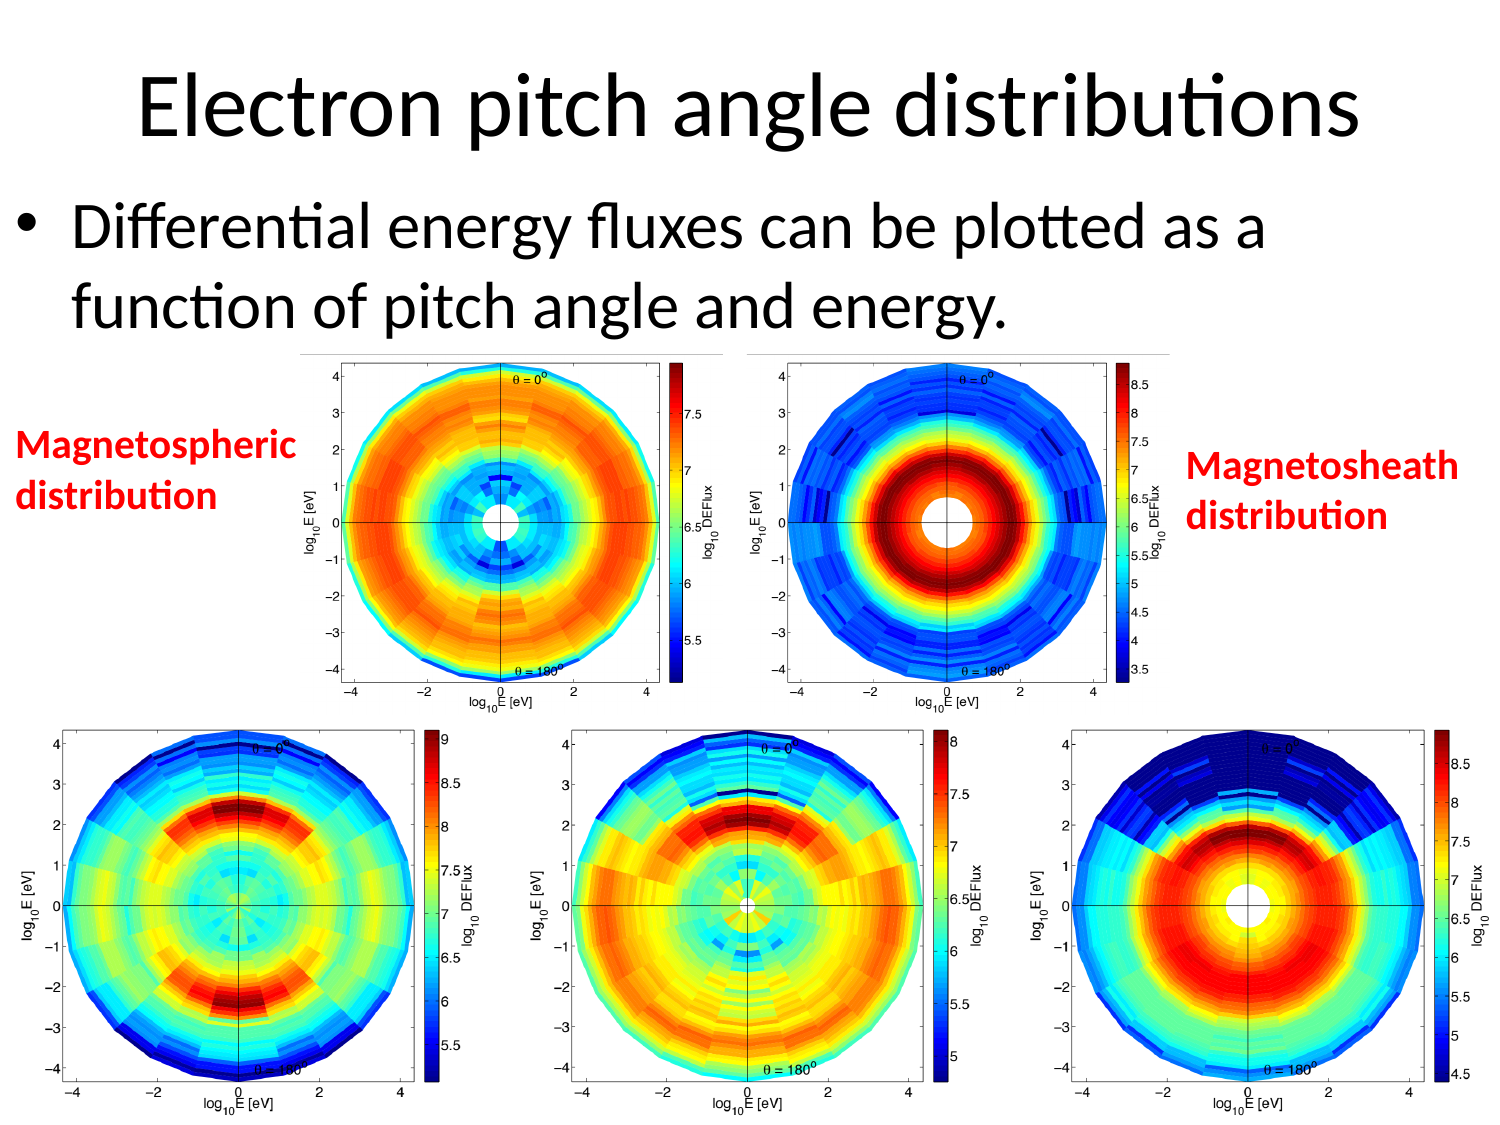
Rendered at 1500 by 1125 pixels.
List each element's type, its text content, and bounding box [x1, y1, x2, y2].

picture [525, 720, 993, 1118]
picture [299, 354, 724, 715]
text_box Magnetospheric distribution [0, 409, 294, 601]
text_box Magnetosheath distribution [1174, 429, 1500, 622]
picture [746, 354, 1170, 715]
picture [1026, 720, 1494, 1118]
title Electron pitch angle distributions [75, 24, 1425, 174]
list Differential energy fluxes can be plotted as a function of pitch angle and energy. [0, 174, 1500, 366]
picture [16, 720, 484, 1118]
